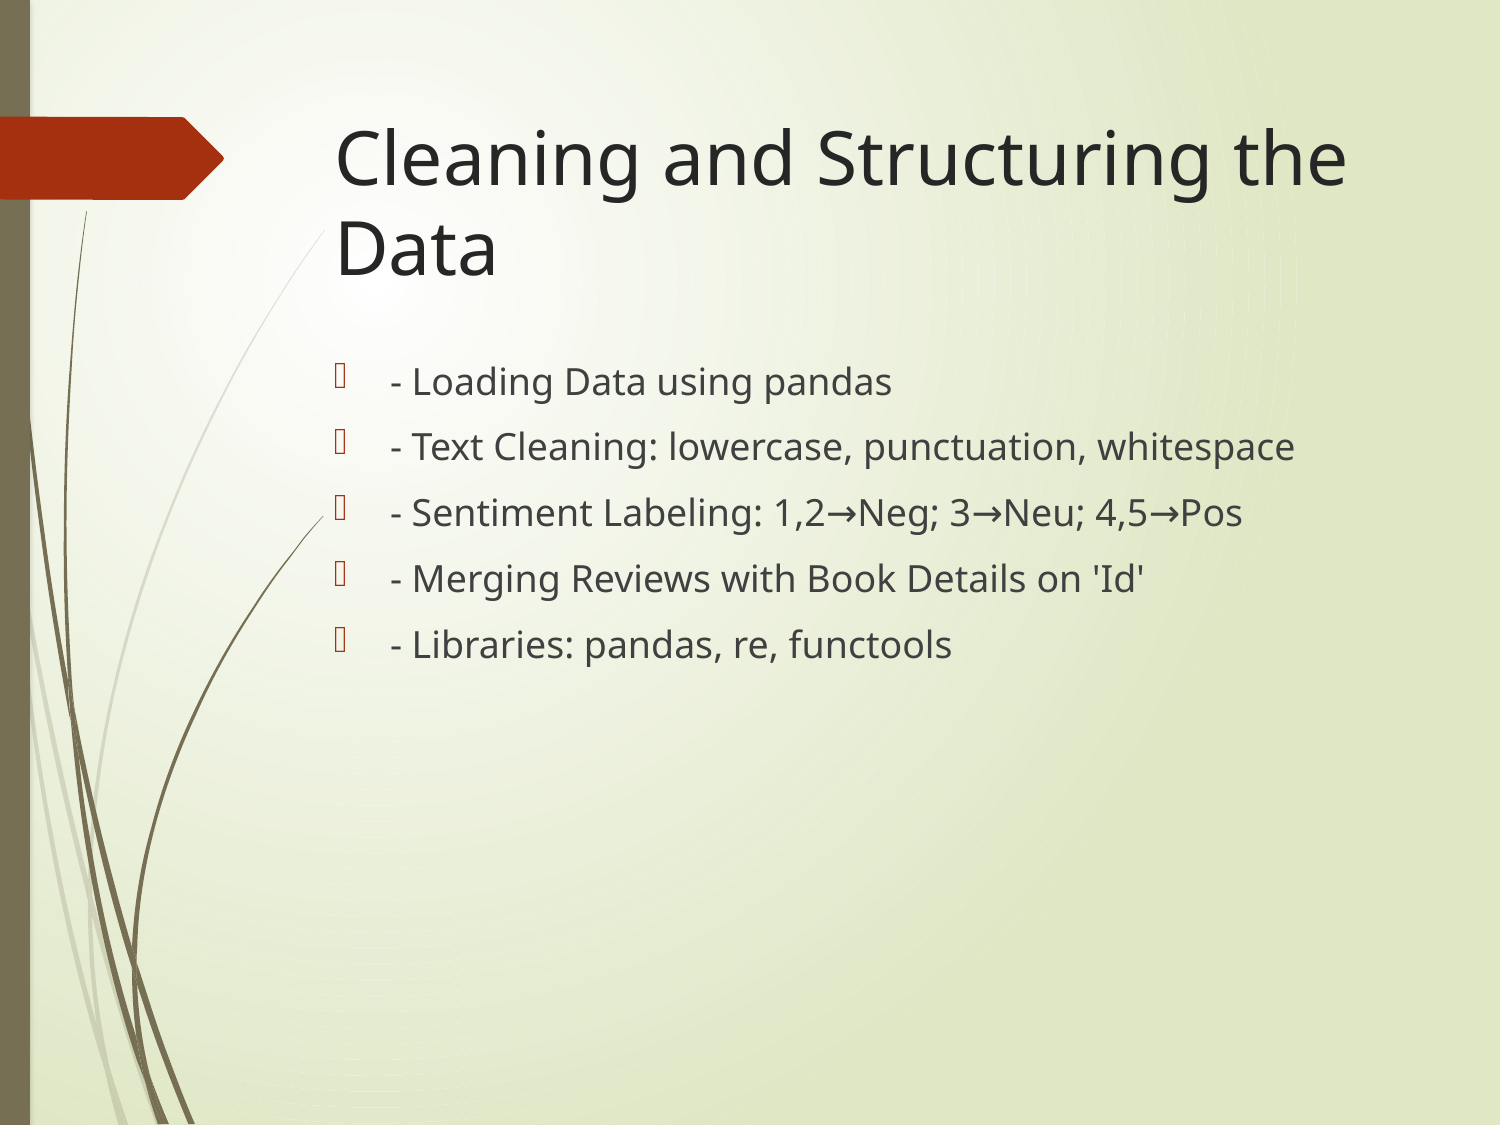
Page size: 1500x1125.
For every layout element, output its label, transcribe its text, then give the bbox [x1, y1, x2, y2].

title Cleaning and Structuring the Data [319, 102, 1400, 313]
list - Loading Data using pandas - Text Cleaning: lowercase, punctuation, whitespace - Sentiment Labeling: 1,2→Neg; 3→Neu; 4,5→Pos - Merging Reviews with Book Details on 'Id' - Libraries: pandas, re, functools [318, 350, 1400, 970]
